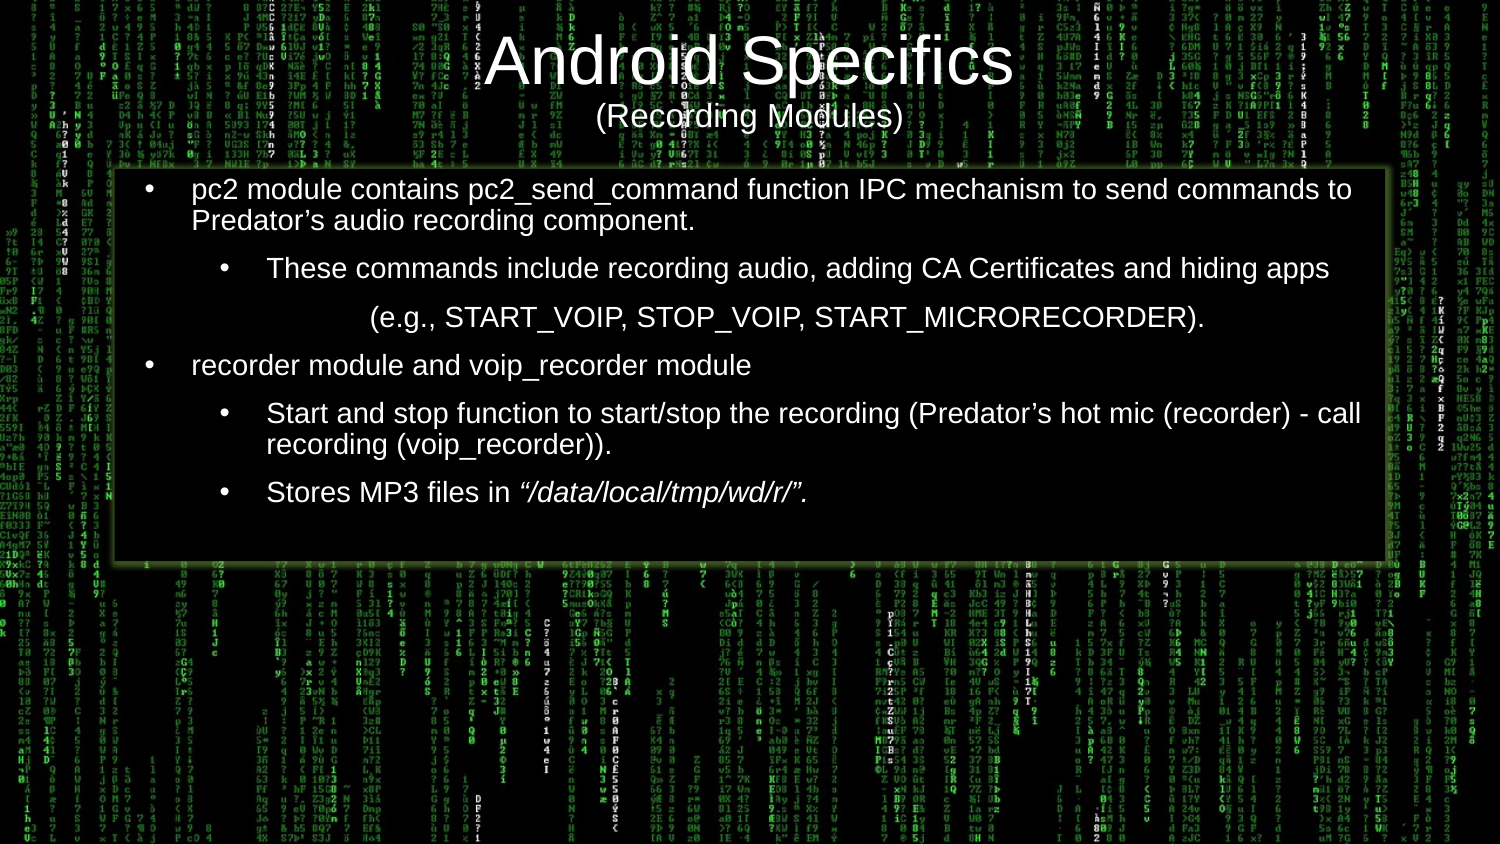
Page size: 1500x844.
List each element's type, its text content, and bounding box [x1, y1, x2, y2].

title Android Specifics (Recording Modules) [0, 0, 1500, 141]
text_box pc2 module contains pc2_send_command function IPC mechanism to send commands to Predator’s audio recording component. These commands include recording audio, adding CA Certificates and hiding apps (e.g., START_VOIP, STOP_VOIP, START_MICRORECORDER). recorder module and voip_recorder module Start and stop function to start/stop the recording (Predator’s hot mic (recorder) - call recording (voip_recorder)). Stores MP3 files in “/data/local/tmp/wd/r/”. [114, 168, 1386, 562]
picture [0, 141, 1500, 844]
